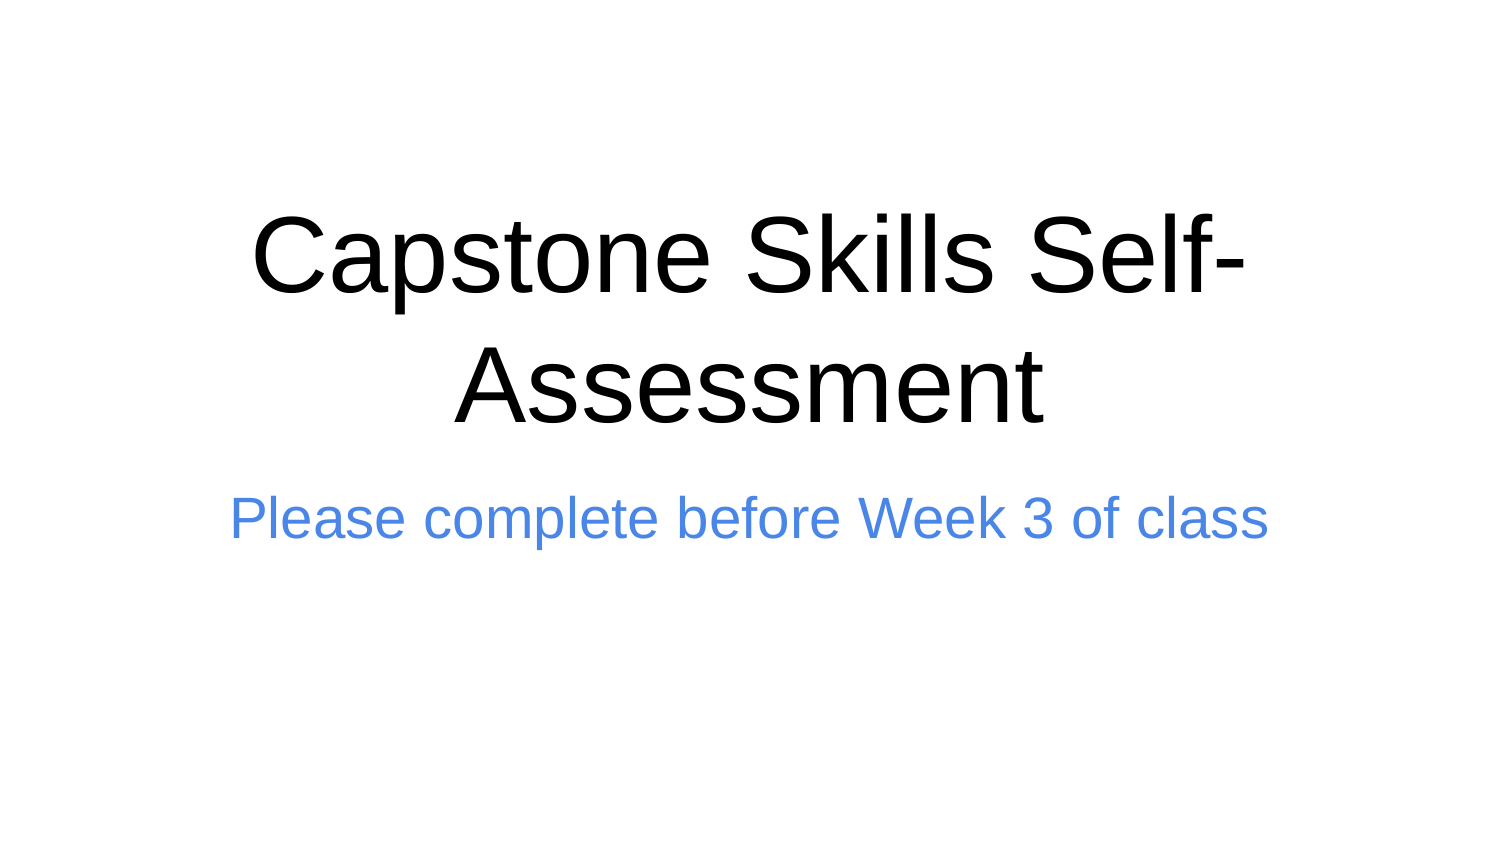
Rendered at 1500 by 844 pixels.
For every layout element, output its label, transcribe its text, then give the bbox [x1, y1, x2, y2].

title Capstone Skills Self-Assessment [51, 122, 1449, 459]
subtitle Please complete before Week 3 of class [51, 464, 1449, 595]
